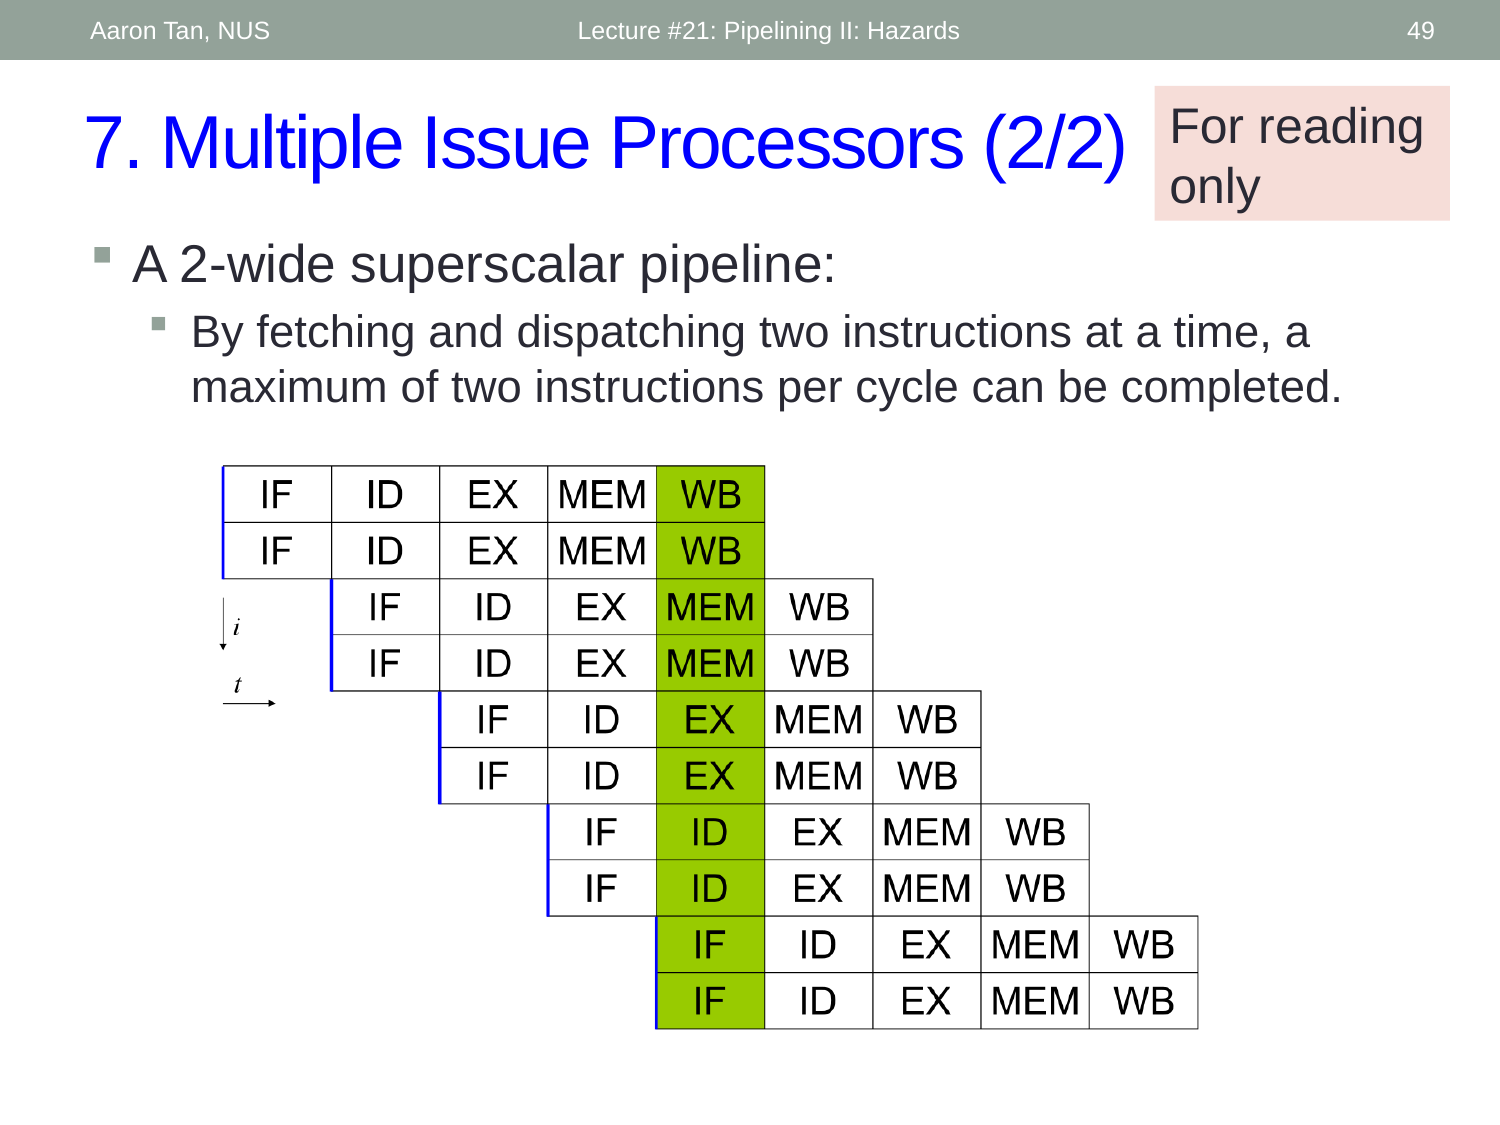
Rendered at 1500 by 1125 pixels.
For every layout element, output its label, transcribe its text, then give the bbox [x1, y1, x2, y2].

picture [208, 455, 1209, 1040]
text_box For reading only [1154, 85, 1450, 221]
footer Lecture #21: Pipelining II: Hazards [562, 3, 1238, 57]
title 7. Multiple Issue Processors (2/2) [68, 86, 1154, 192]
slide_number 49 [1308, 3, 1450, 57]
slide_number Aaron Tan, NUS [75, 3, 550, 57]
text_box A 2-wide superscalar pipeline: By fetching and dispatching two instructions at a time, a maximum of two instructions per cycle can be completed. [75, 222, 1450, 456]
